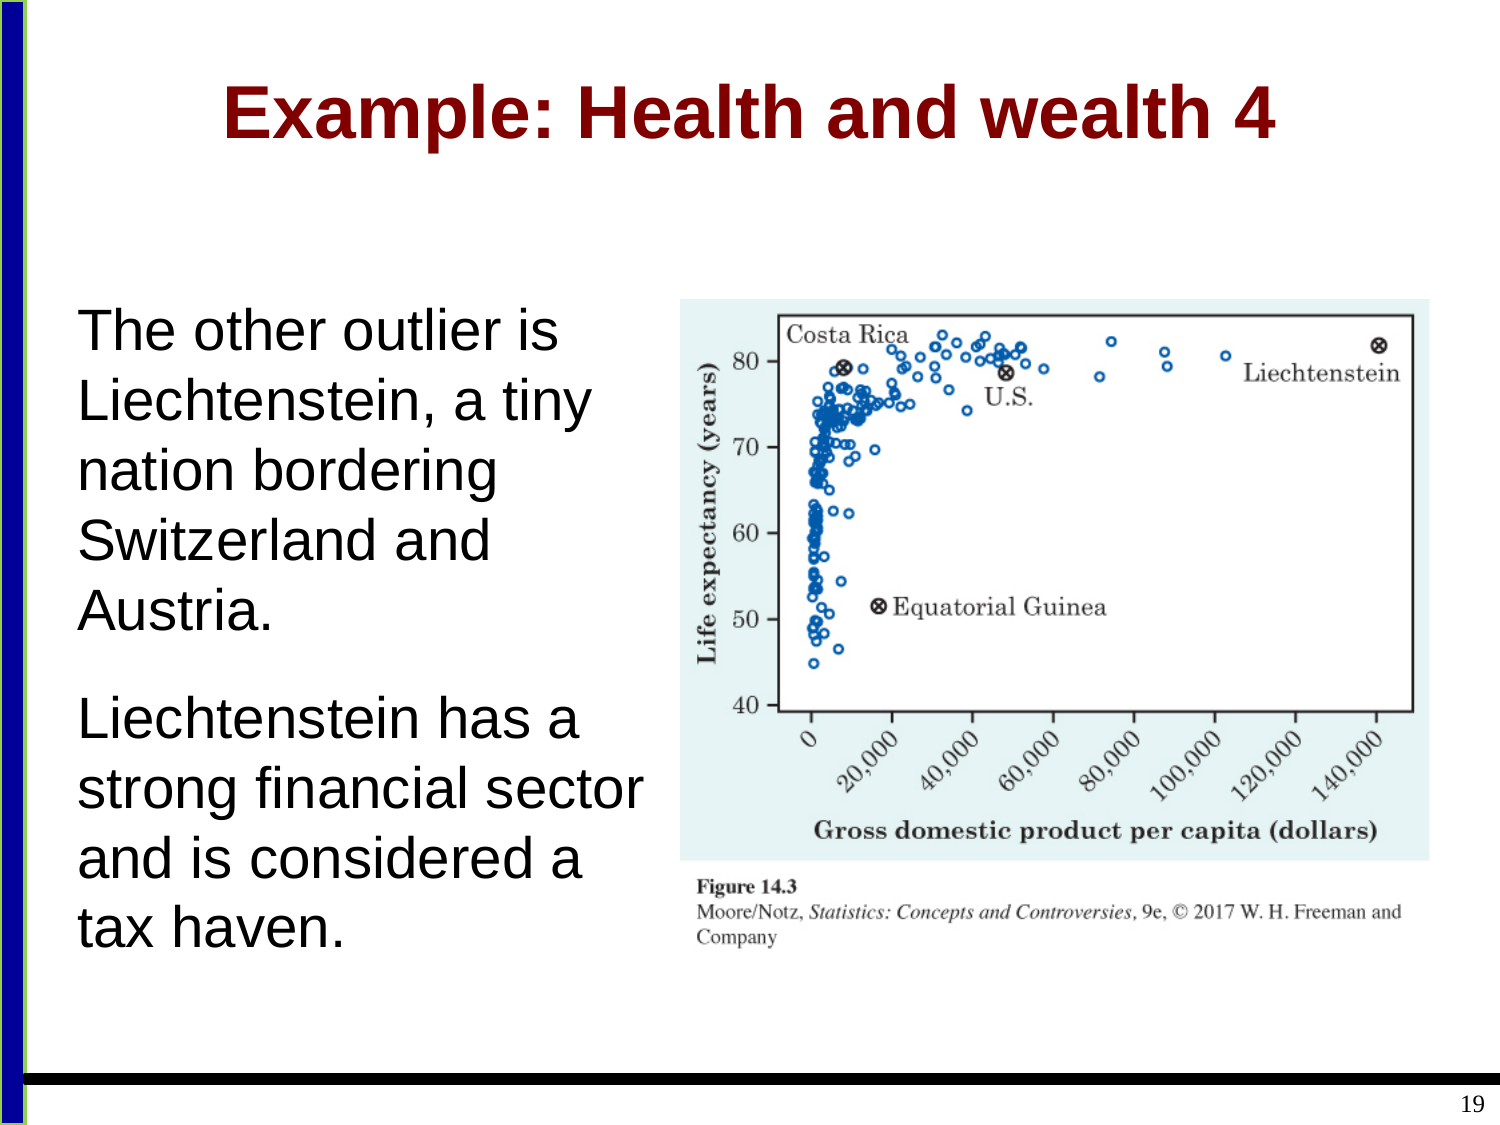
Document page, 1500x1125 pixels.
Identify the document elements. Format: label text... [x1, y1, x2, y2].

title Example: Health and wealth 4 [74, 59, 1426, 248]
picture [680, 299, 1434, 958]
text_box The other outlier is Liechtenstein, a tiny nation bordering Switzerland and Austria. Liechtenstein has a strong financial sector and is considered a tax haven. [62, 284, 663, 967]
